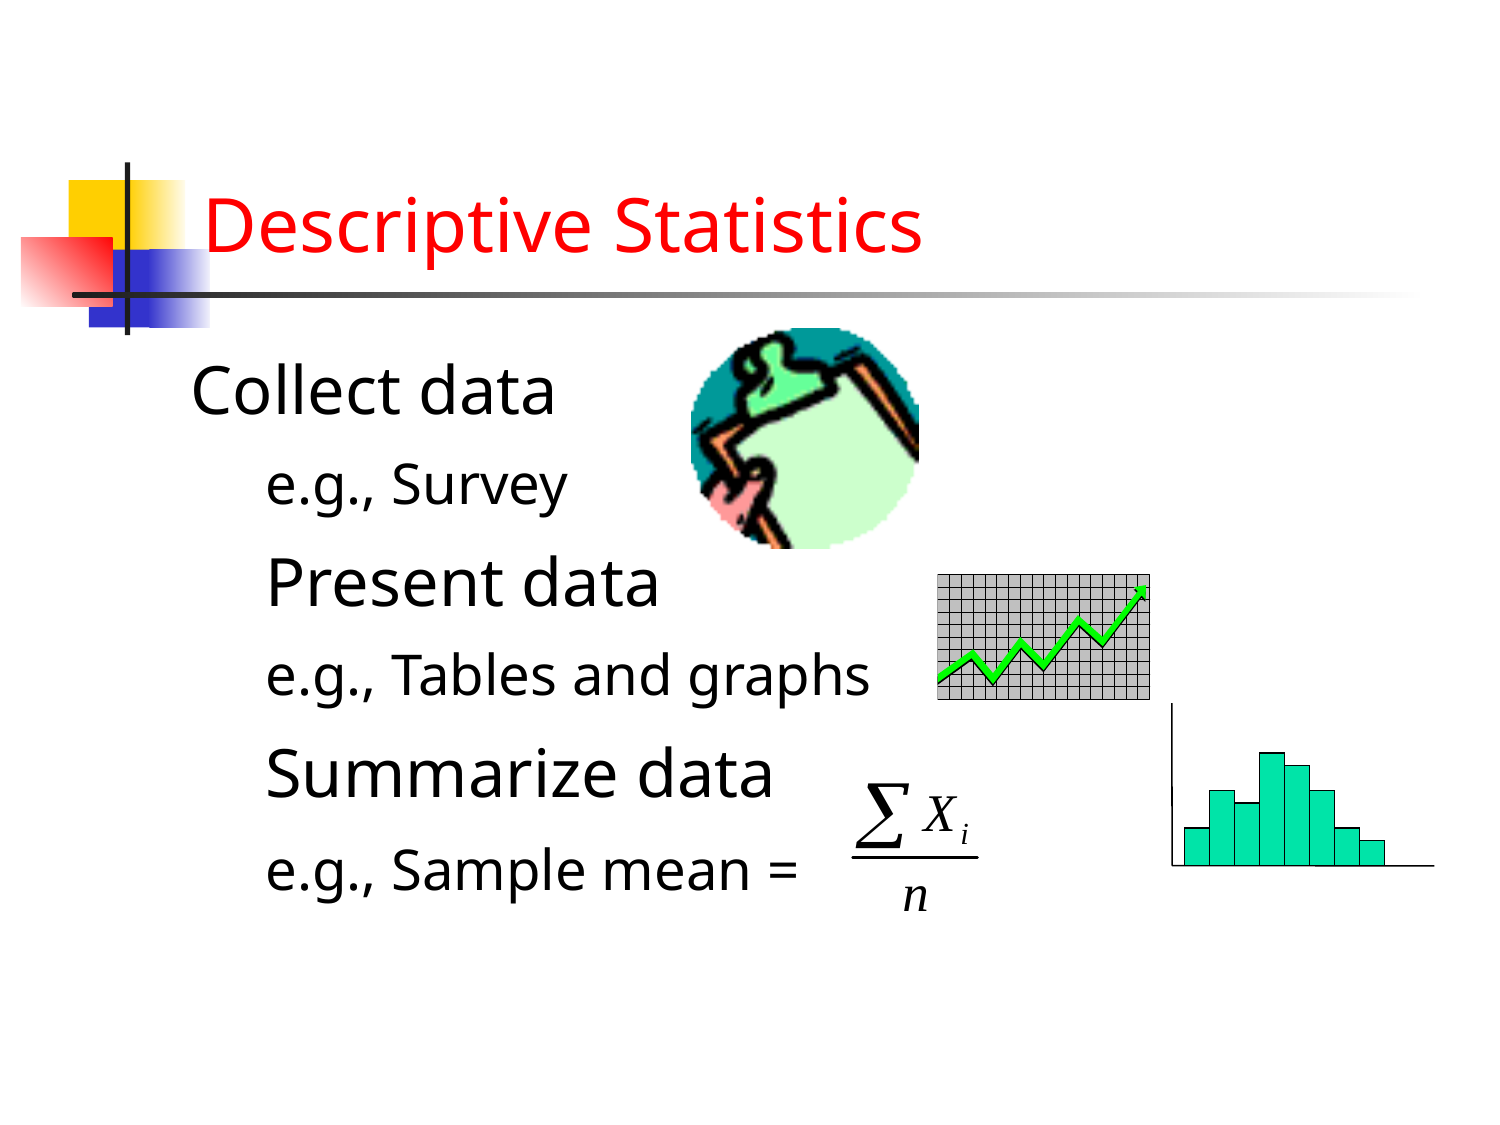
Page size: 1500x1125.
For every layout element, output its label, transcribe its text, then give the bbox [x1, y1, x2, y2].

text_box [1171, 702, 1435, 867]
text_box Collect data e.g., Survey Present data e.g., Tables and graphs Summarize data e.g., Sample mean = [175, 316, 1442, 910]
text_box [937, 573, 1234, 784]
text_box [843, 773, 990, 924]
title Descriptive Statistics [187, 175, 1009, 276]
picture [691, 327, 919, 550]
